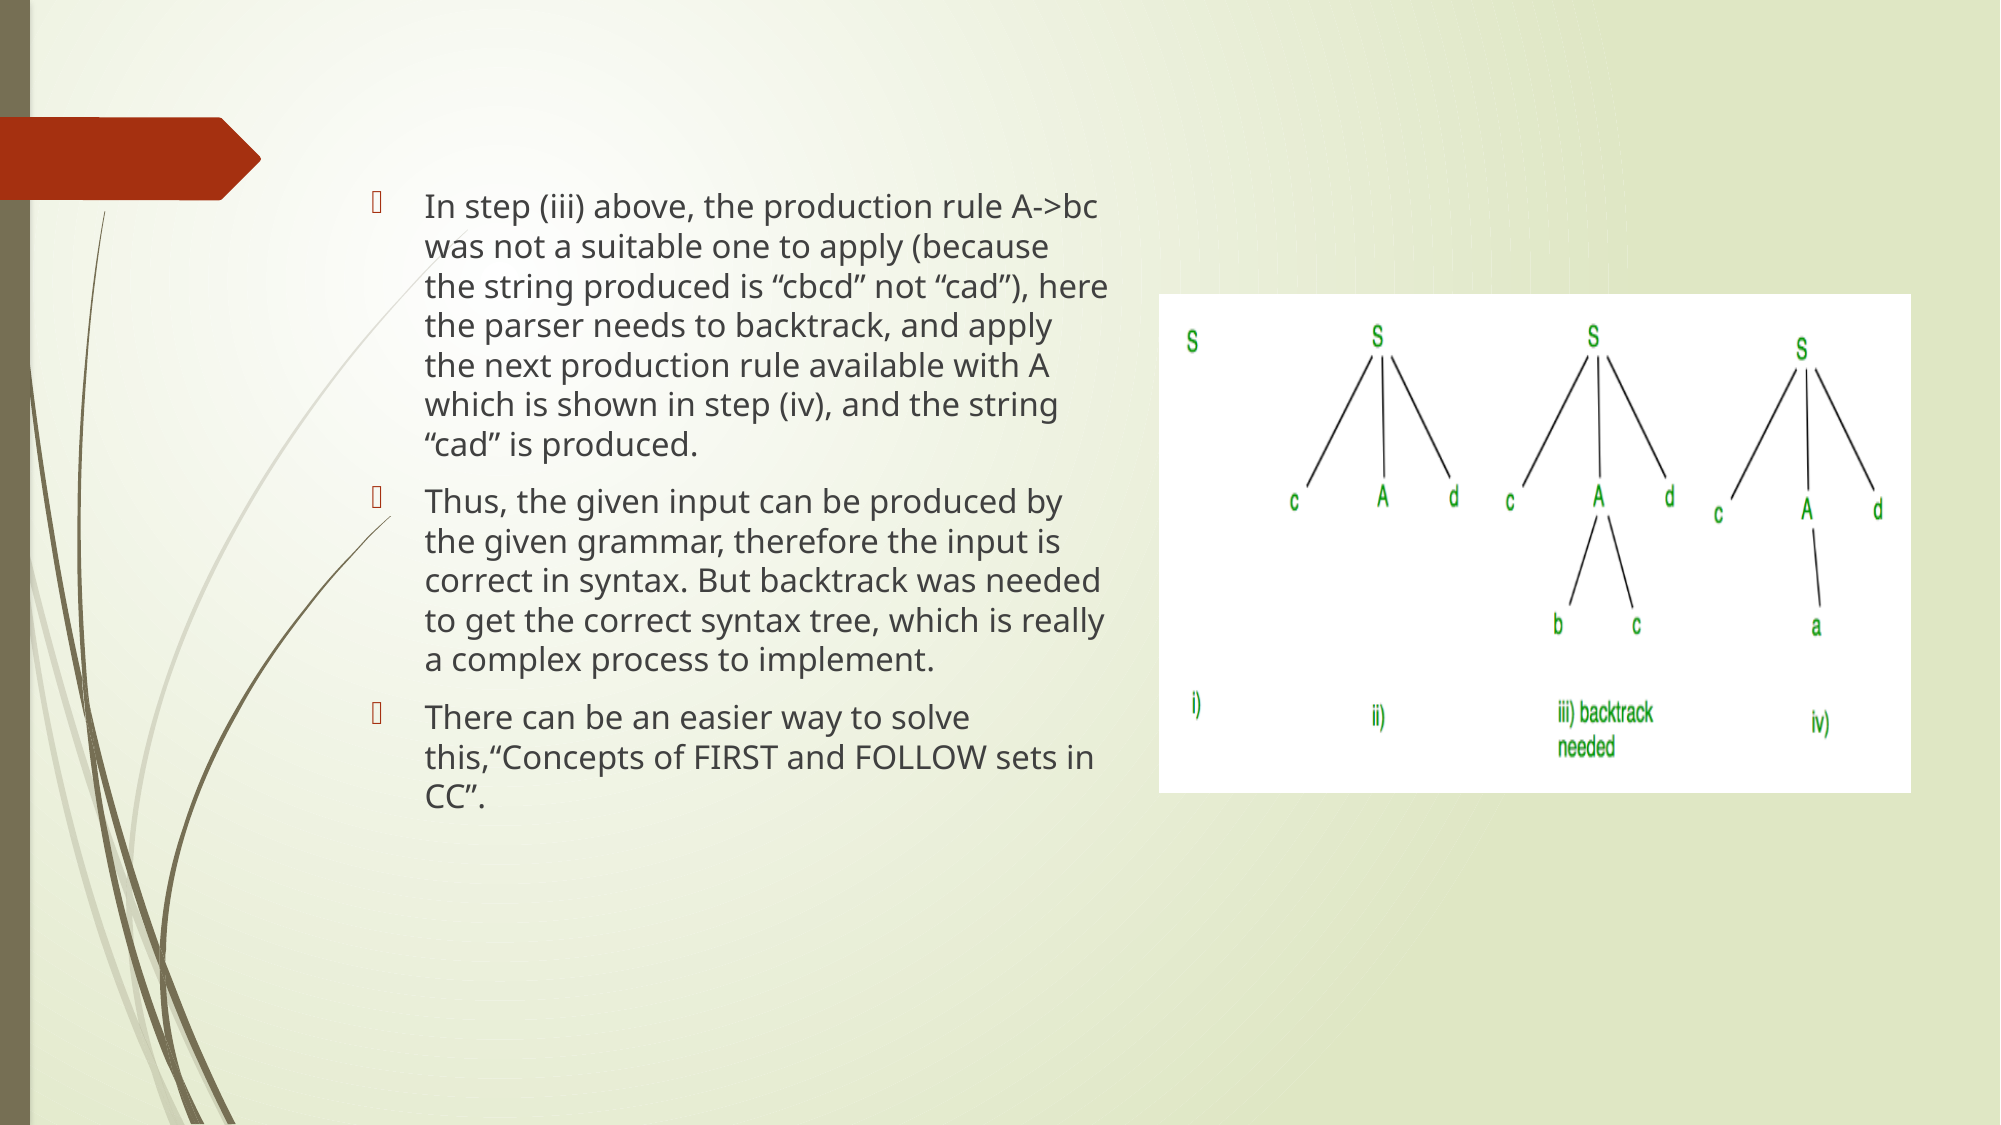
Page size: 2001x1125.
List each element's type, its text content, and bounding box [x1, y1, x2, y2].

picture [1159, 293, 1912, 794]
list In step (iii) above, the production rule A->bc was not a suitable one to apply (because the string produced is “cbcd” not “cad”), here the parser needs to backtrack, and apply the next production rule available with A which is shown in step (iv), and the string “cad” is produced. Thus, the given input can be produced by the given grammar, therefore the input is correct in syntax. But backtrack was needed to get the correct syntax tree, which is really a complex process to implement. There can be an easier way to solve this,“Concepts of FIRST and FOLLOW sets in CC”. [356, 178, 1125, 866]
